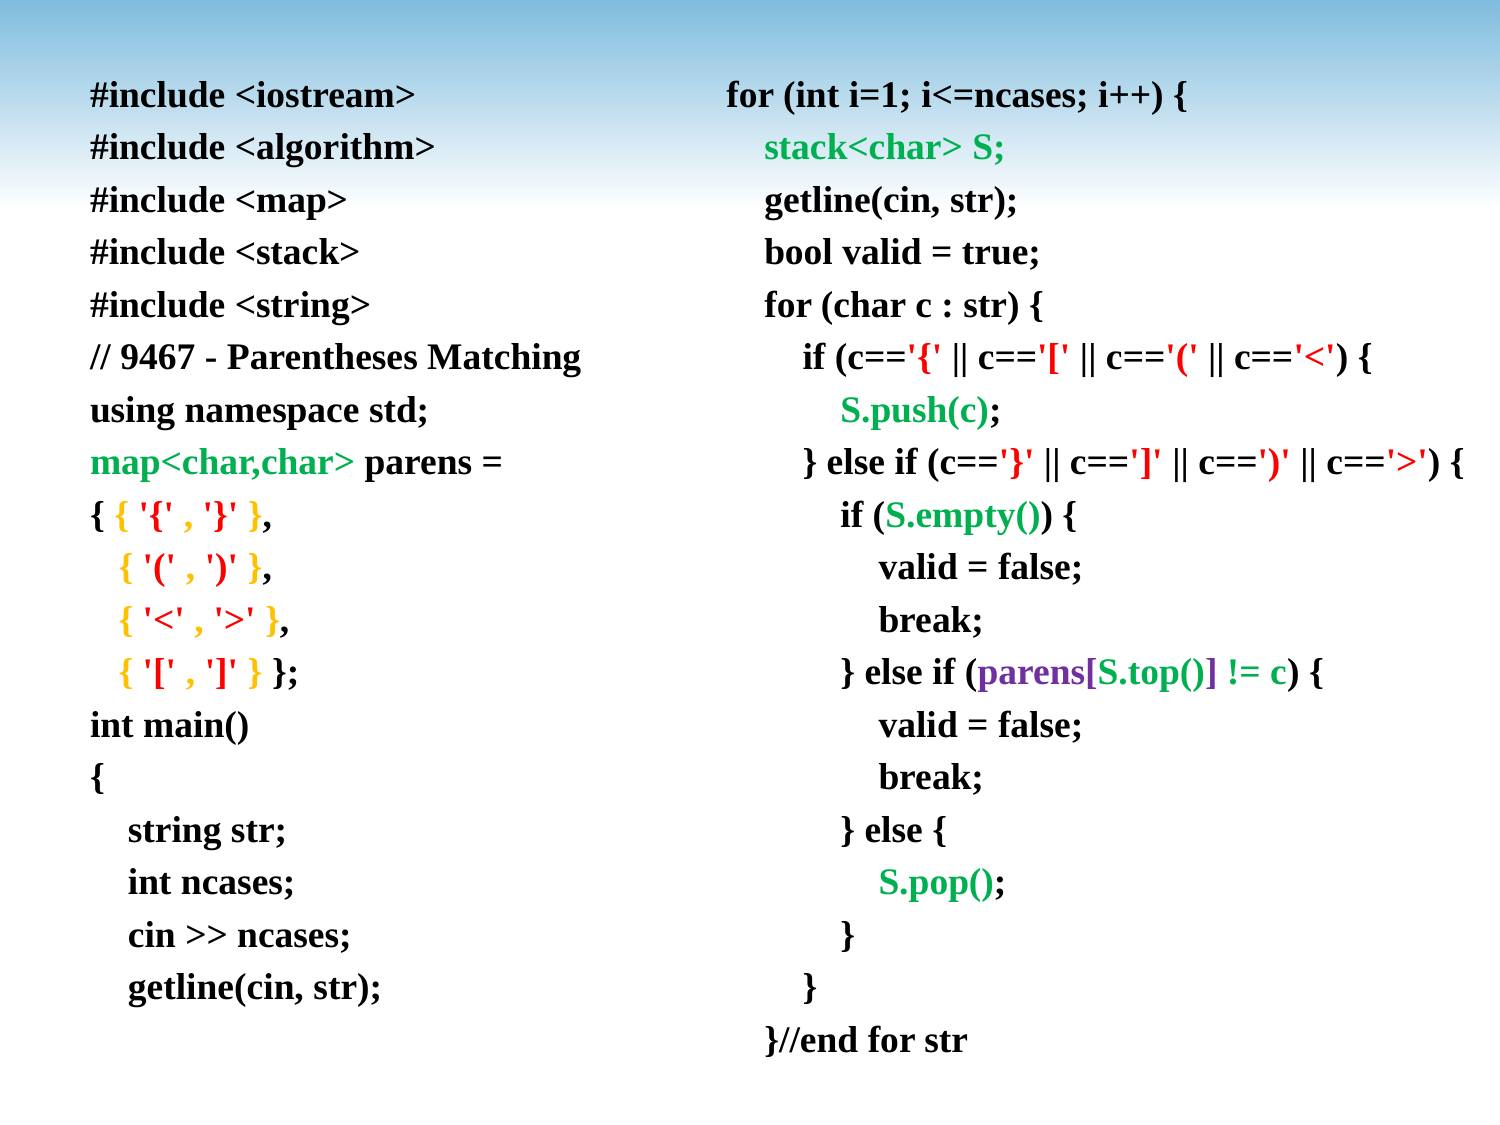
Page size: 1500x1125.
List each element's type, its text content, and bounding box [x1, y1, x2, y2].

list #include <iostream> #include <algorithm> #include <map> #include <stack> #include <string> // 9467 - Parentheses Matching using namespace std; map<char,char> parens = { { '{' , '}' }, { '(' , ')' }, { '<' , '>' }, { '[' , ']' } }; int main() { string str; int ncases; cin >> ncases; getline(cin, str); [75, 62, 673, 1060]
text_box for (int i=1; i<=ncases; i++) { stack<char> S; getline(cin, str); bool valid = true; for (char c : str) { if (c=='{' || c=='[' || c=='(' || c=='<') { S.push(c); } else if (c=='}' || c==']' || c==')' || c=='>') { if (S.empty()) { valid = false; break; } else if (parens[S.top()] != c) { valid = false; break; } else { S.pop(); } } }//end for str [673, 62, 1488, 1096]
